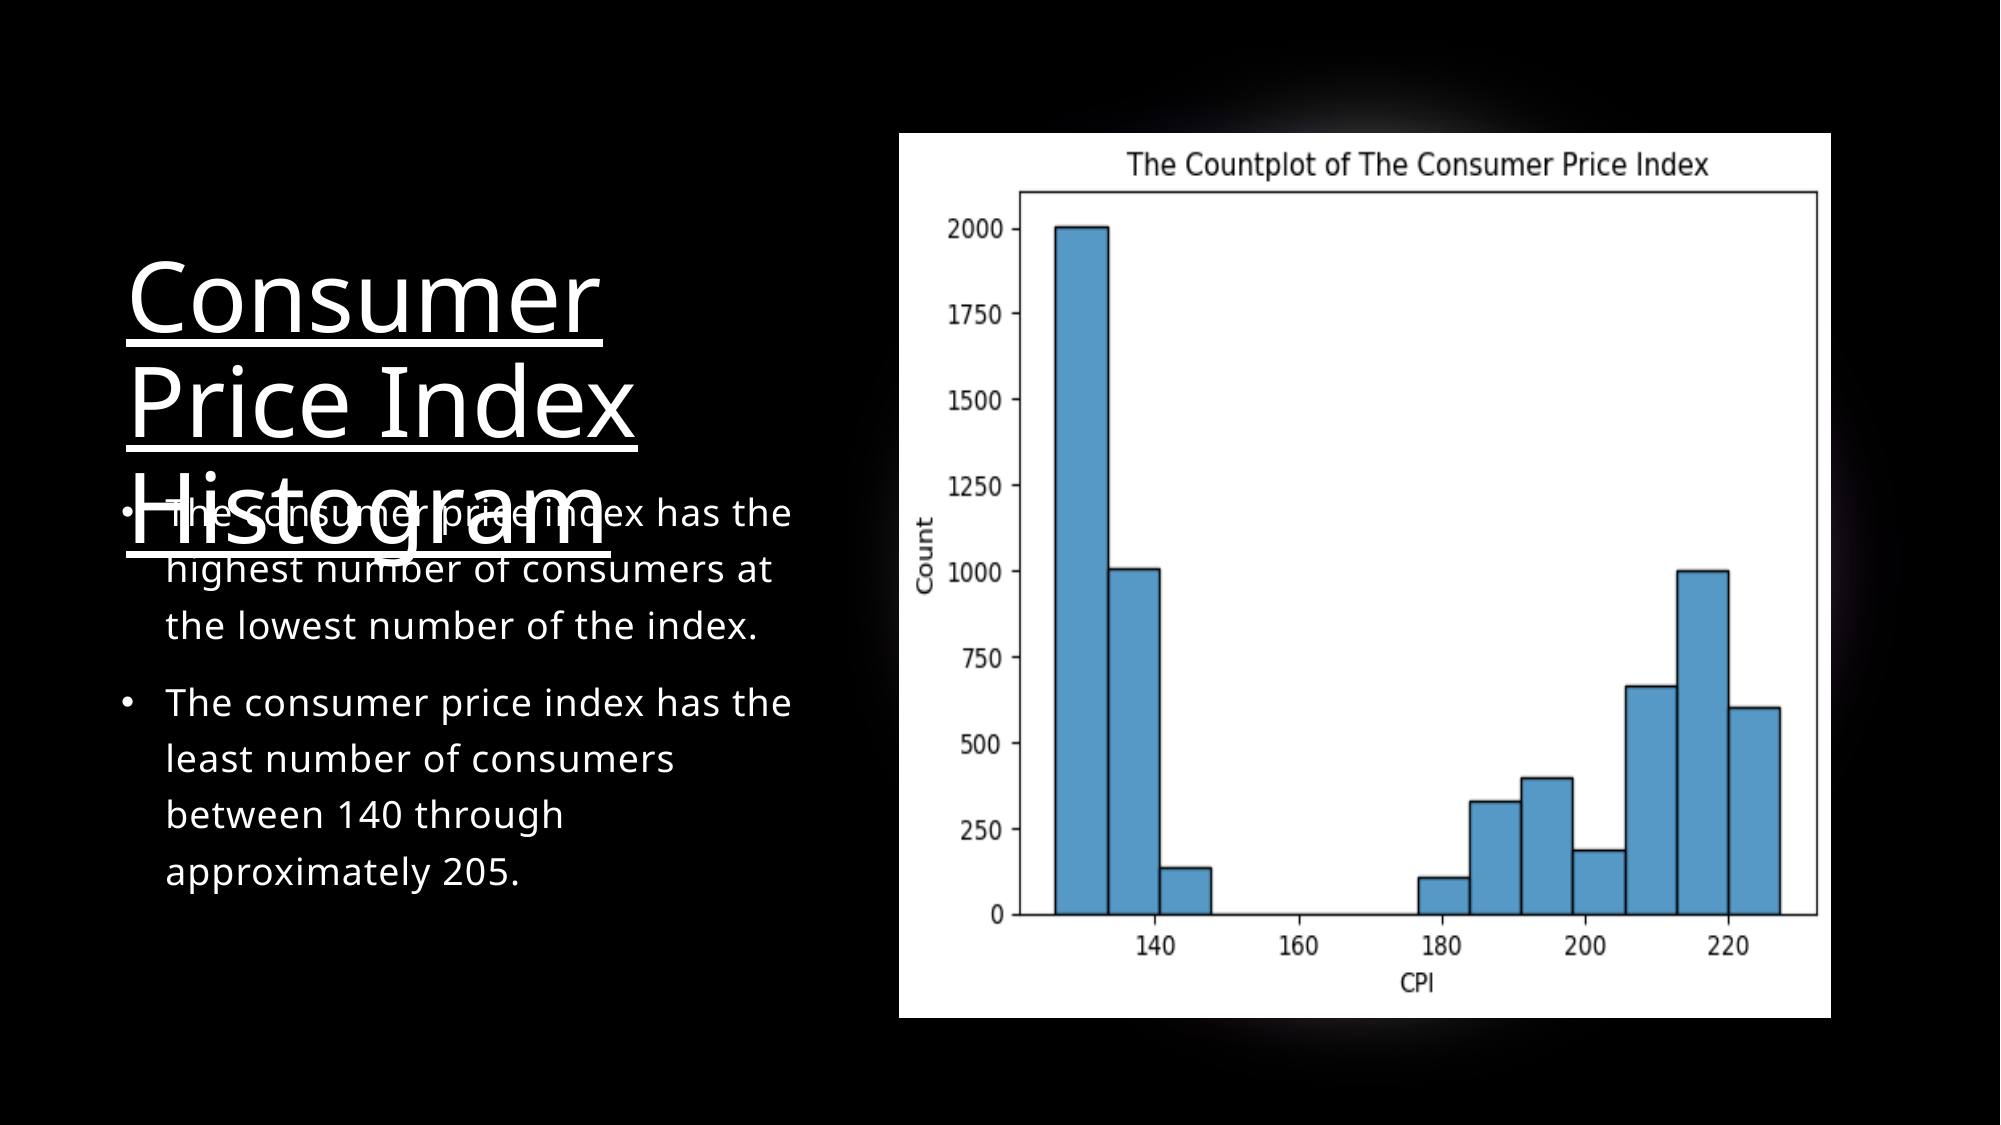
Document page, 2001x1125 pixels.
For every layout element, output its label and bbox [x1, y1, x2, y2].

text_box [0, 0, 807, 1125]
list [899, 133, 1831, 1018]
text_box [807, 0, 2000, 1125]
